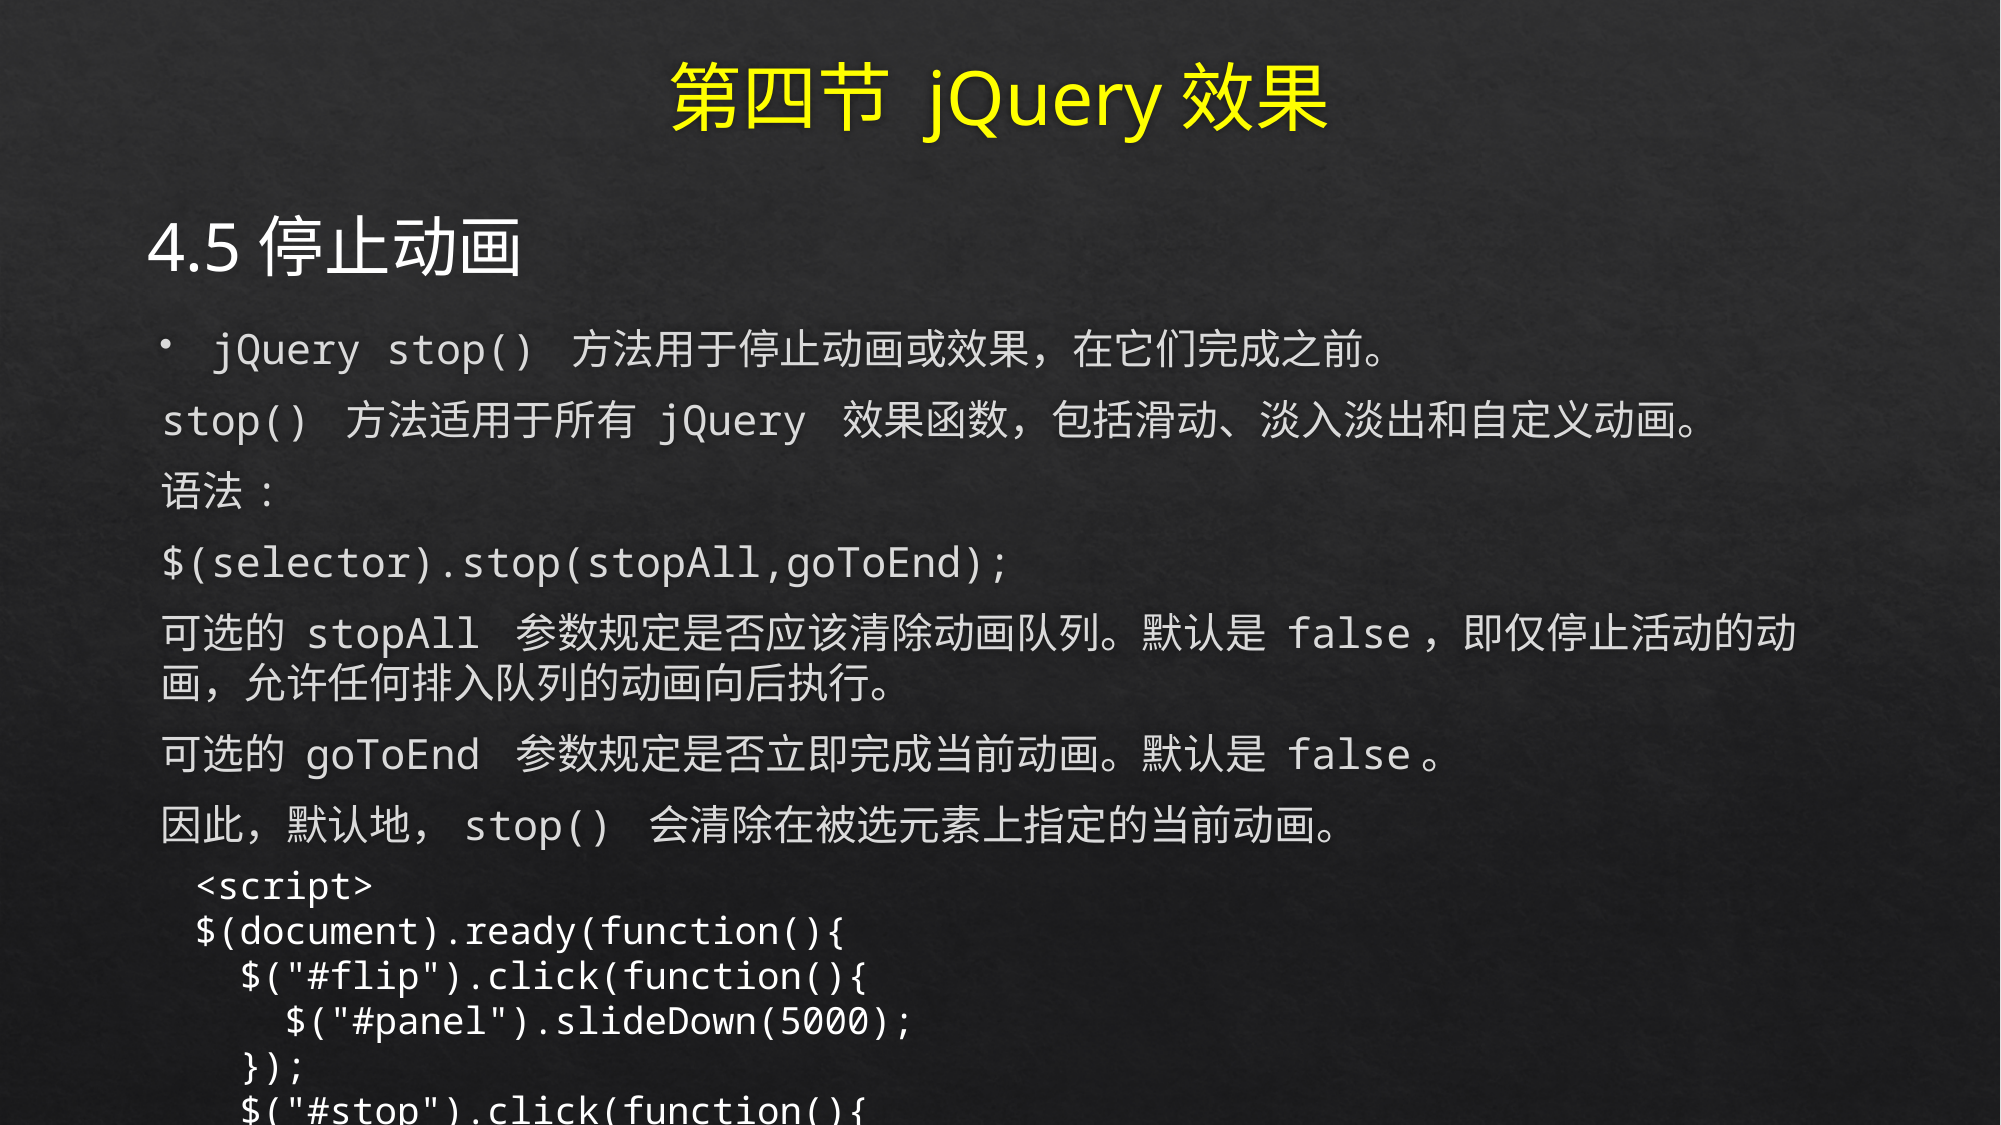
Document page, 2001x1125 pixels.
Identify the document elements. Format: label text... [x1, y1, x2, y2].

text_box 4.5停止动画 [132, 197, 1656, 292]
title 第四节 jQuery效果 [149, 15, 1849, 175]
list jQuery stop() 方法用于停止动画或效果，在它们完成之前。 stop() 方法适用于所有 jQuery 效果函数，包括滑动、淡入淡出和自定义动画。 语法: $(selector).stop(stopAll,goToEnd); 可选的 stopAll 参数规定是否应该清除动画队列。默认是 false，即仅停止活动的动画，允许任何排入队列的动画向后执行。 可选的 goToEnd 参数规定是否立即完成当前动画。默认是 false。 因此，默认地，stop() 会清除在被选元素上指定的当前动画。 [139, 315, 1839, 889]
text_box <script> $(document).ready(function(){ $("#flip").click(function(){ $("#panel").slideDown(5000); }); $("#stop").click(function(){ $("#panel").stop(); }); }); </script> <style type="text/css"> #panel,#flip { padding:5px; text-align:center; background-color:#e5eecc; border:solid 1px #c3c3c3; } #panel { padding:50px; display:none; } </style> </head> <body> <button id="stop">停止滑动</button> <div id="flip">点我向下滑动面板</div> <div id="panel">Hello world!</div> </body> </html> [179, 894, 1609, 1125]
